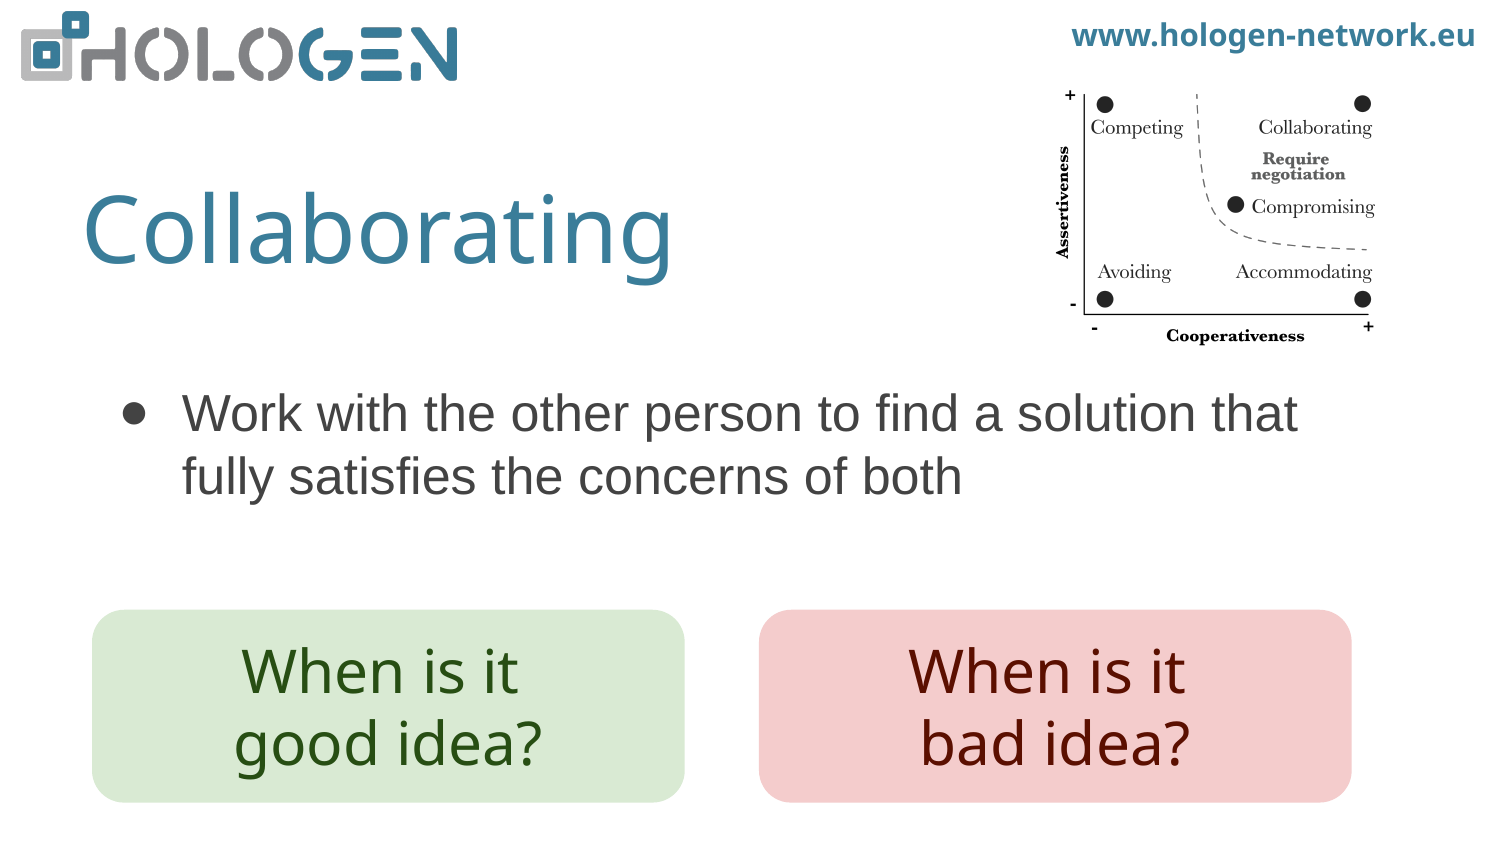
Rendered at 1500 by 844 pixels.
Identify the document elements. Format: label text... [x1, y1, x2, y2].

text_box When is it bad idea? [781, 617, 1330, 793]
text_box Work with the other person to find a solution that fully satisfies the concerns of both [91, 364, 1409, 835]
text_box Collaborating [66, 155, 813, 298]
text_box [758, 609, 1352, 803]
text_box www.hologen-network.eu [871, 0, 1500, 68]
picture [1053, 86, 1375, 349]
picture [21, 11, 457, 82]
text_box When is it good idea? [114, 617, 663, 793]
text_box [92, 609, 685, 803]
